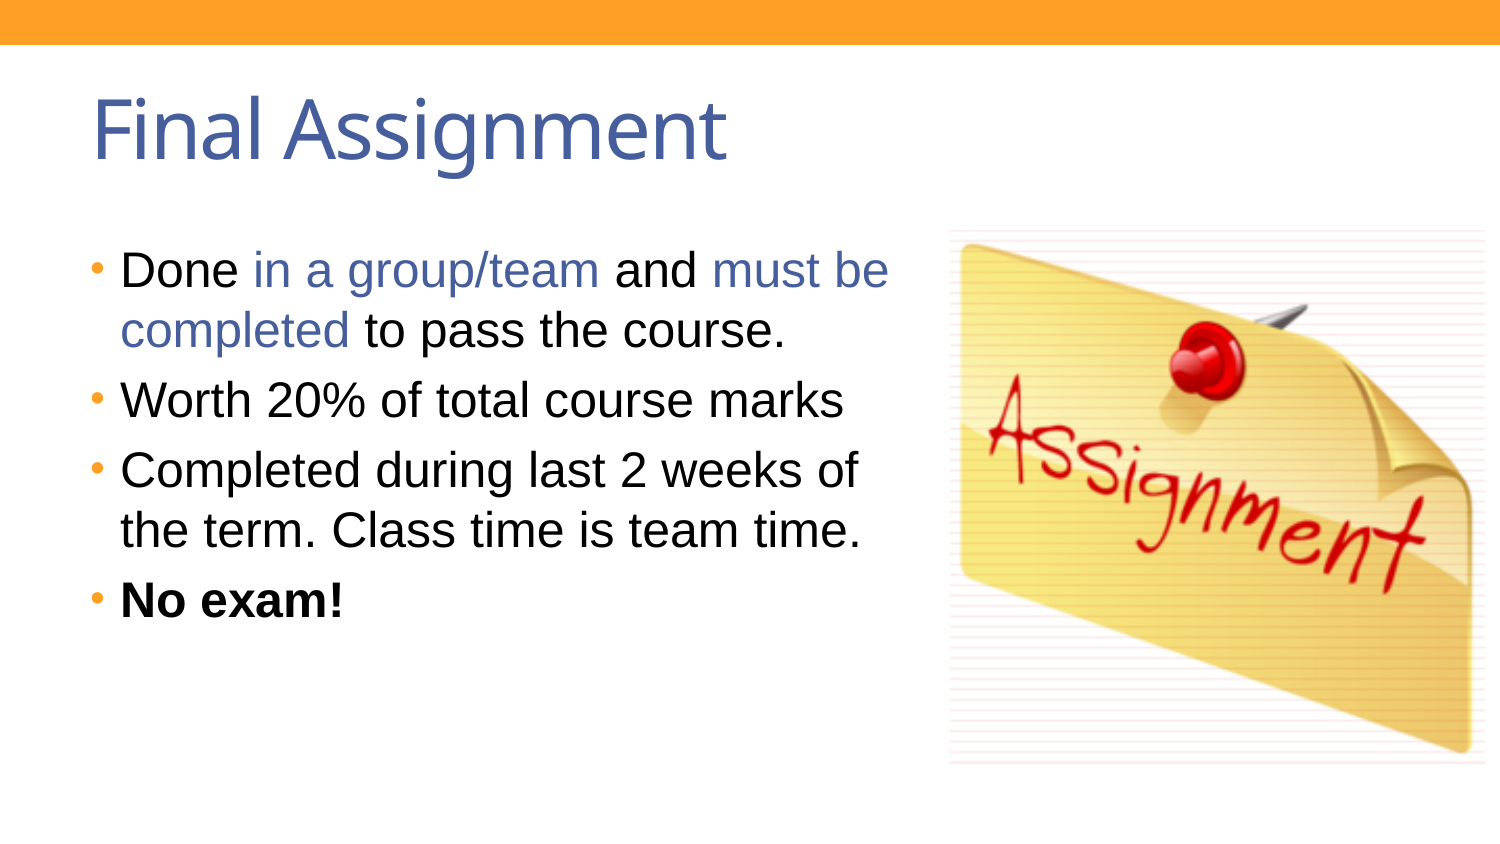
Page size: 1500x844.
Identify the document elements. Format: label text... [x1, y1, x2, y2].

picture [950, 229, 1485, 764]
list Done in a group/team and must be completed to pass the course. Worth 20% of total course marks Completed during last 2 weeks of the term. Class time is team time. No exam! [75, 230, 951, 831]
title Final Assignment [75, 65, 1425, 188]
